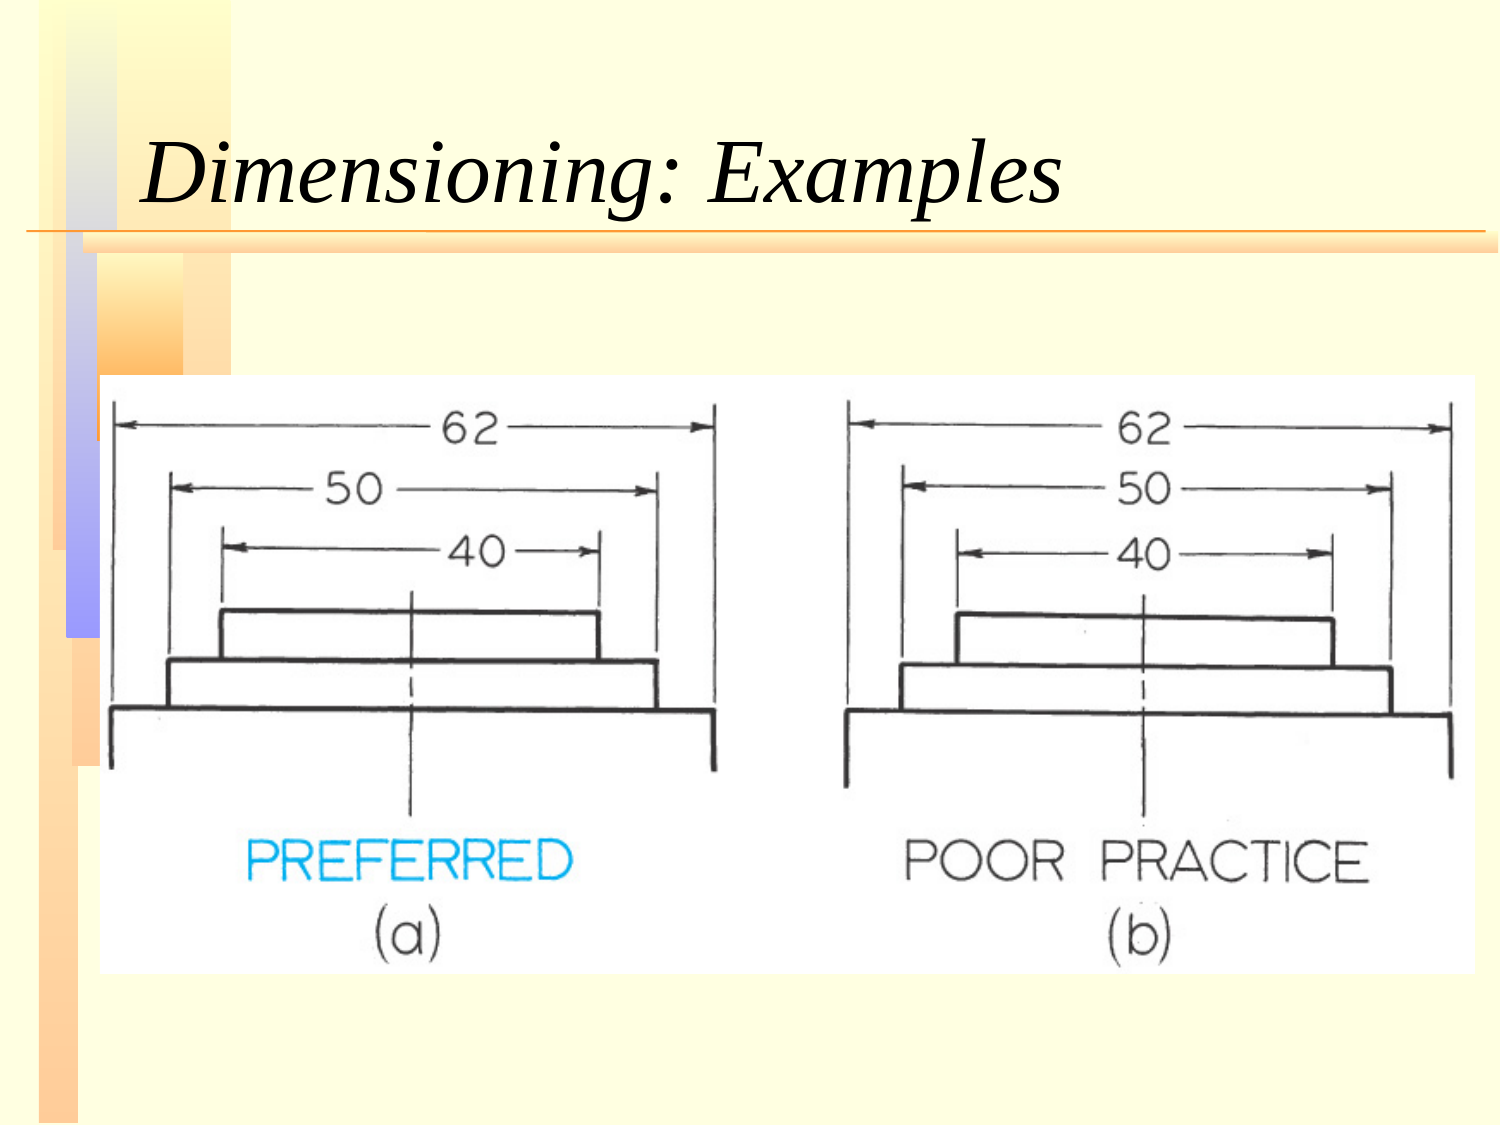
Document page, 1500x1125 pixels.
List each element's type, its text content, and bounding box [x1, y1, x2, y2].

title Dimensioning: Examples [124, 37, 1401, 229]
picture [99, 374, 1476, 974]
